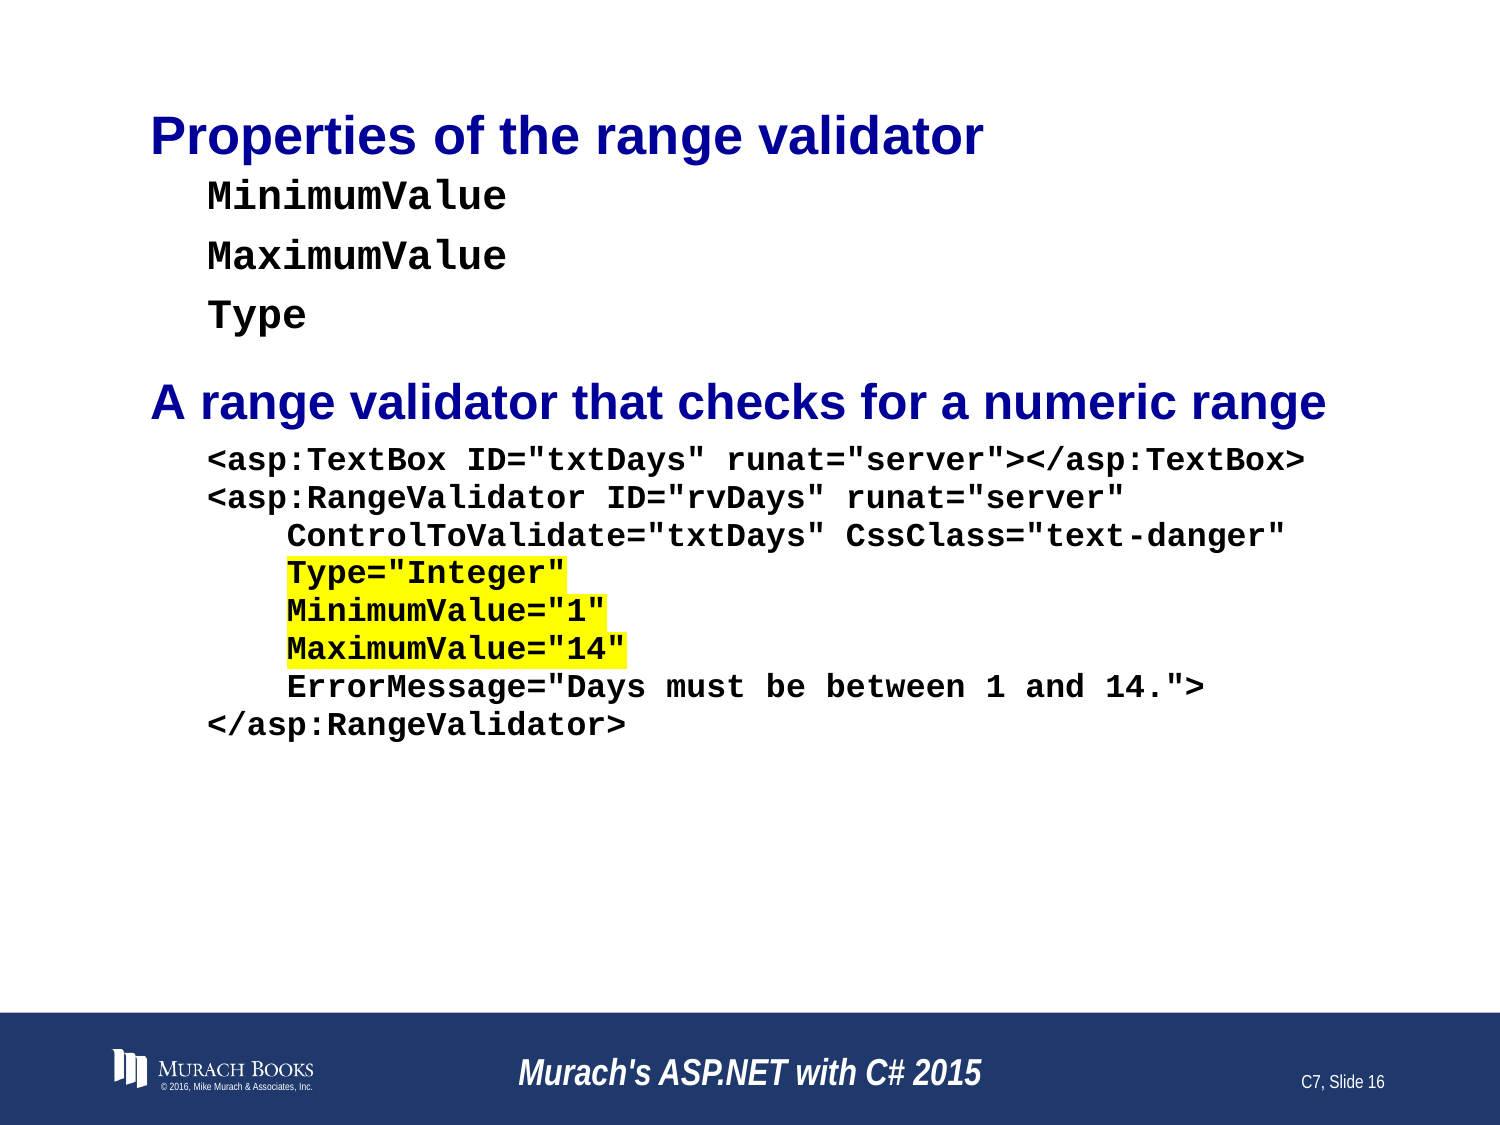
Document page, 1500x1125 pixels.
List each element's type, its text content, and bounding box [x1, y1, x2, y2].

footer © 2016, Mike Murach & Associates, Inc. [12, 1025, 463, 1100]
slide_number C7, Slide 16 [1087, 1025, 1400, 1100]
slide_number Murach's ASP.NET with C# 2015 [463, 1025, 1050, 1100]
title Properties of the range validator [150, 99, 1350, 166]
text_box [149, 174, 1348, 758]
